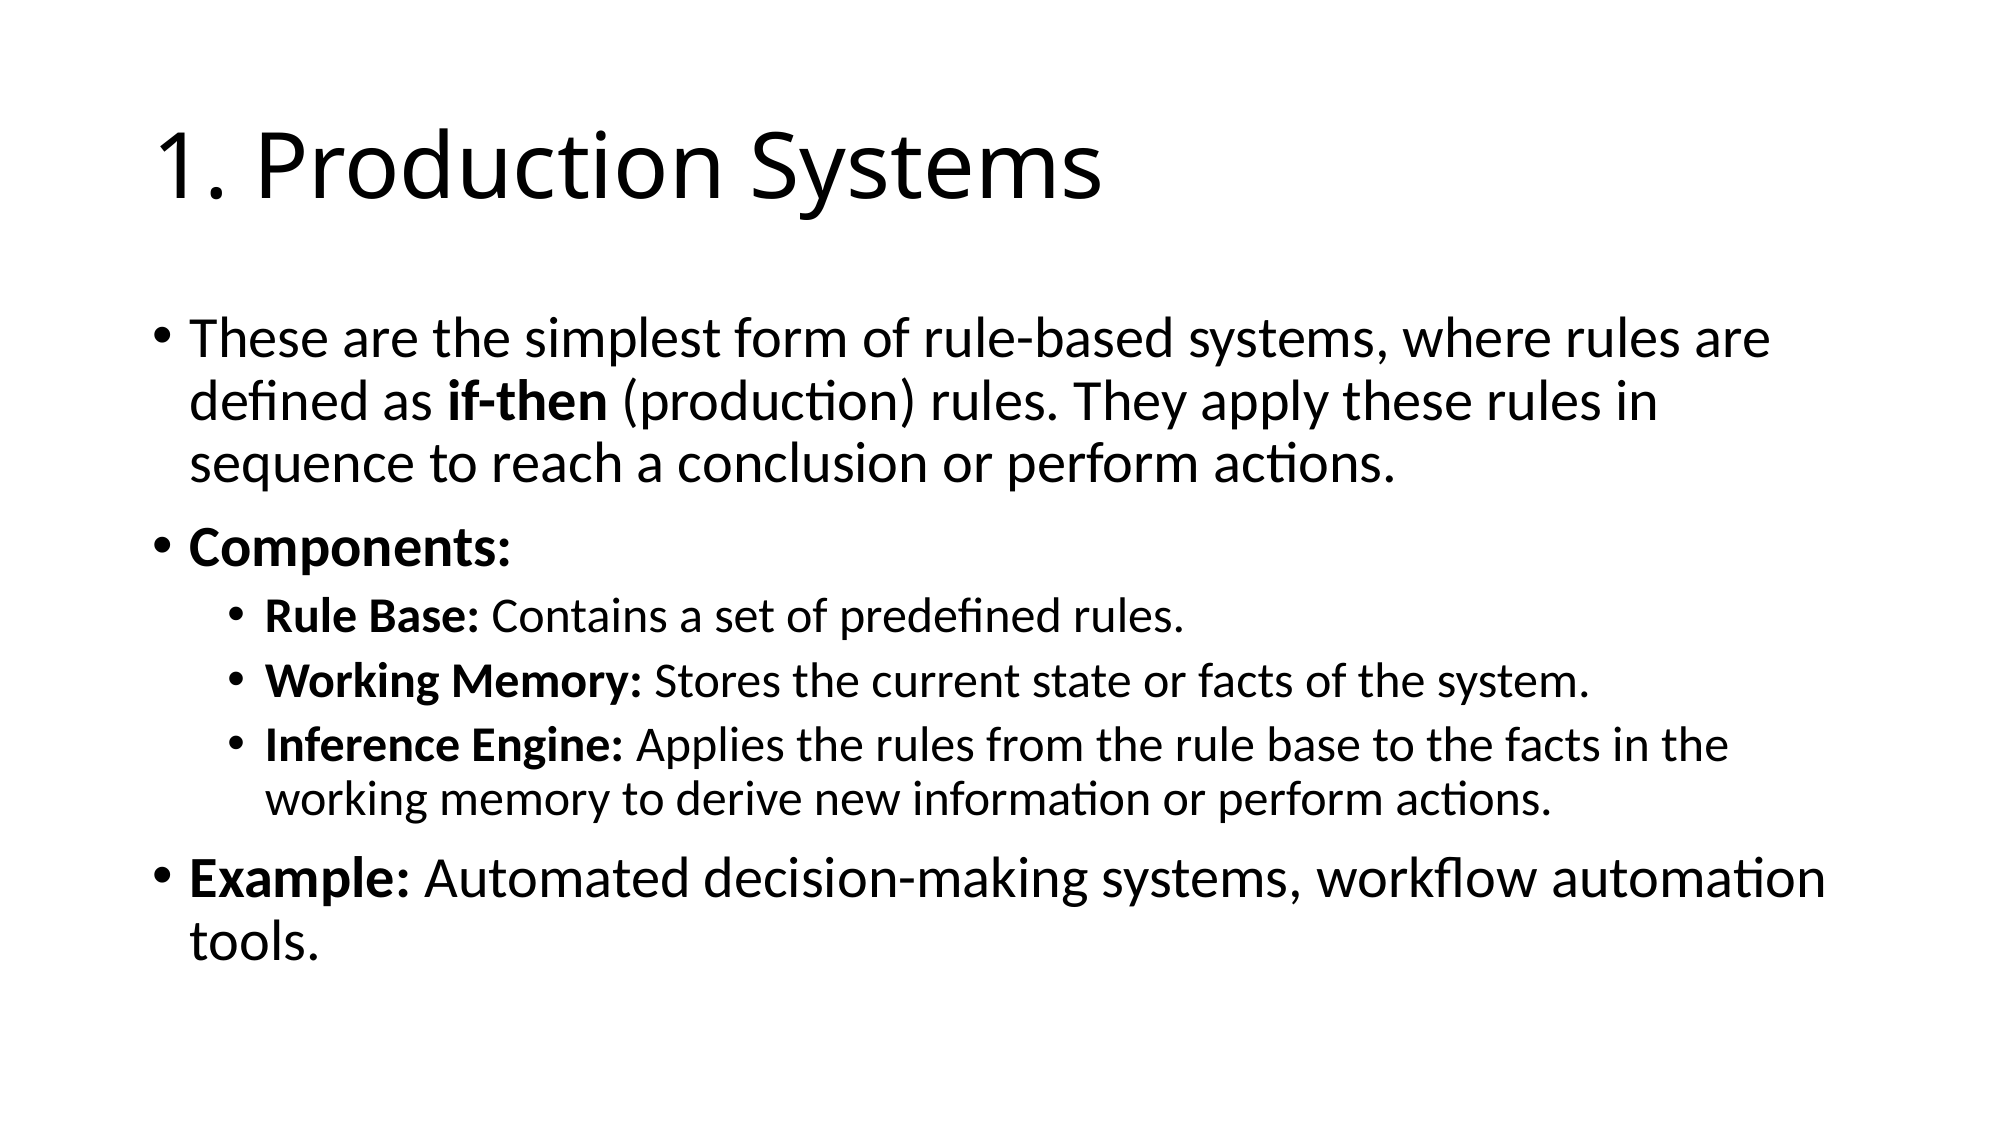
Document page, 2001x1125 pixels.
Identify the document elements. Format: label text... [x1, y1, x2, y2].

list These are the simplest form of rule-based systems, where rules are defined as if-then (production) rules. They apply these rules in sequence to reach a conclusion or perform actions. Components: Rule Base: Contains a set of predefined rules. Working Memory: Stores the current state or facts of the system. Inference Engine: Applies the rules from the rule base to the facts in the working memory to derive new information or perform actions. Example: Automated decision-making systems, workflow automation tools. [137, 299, 1863, 1014]
title 1. Production Systems [137, 59, 1863, 278]
